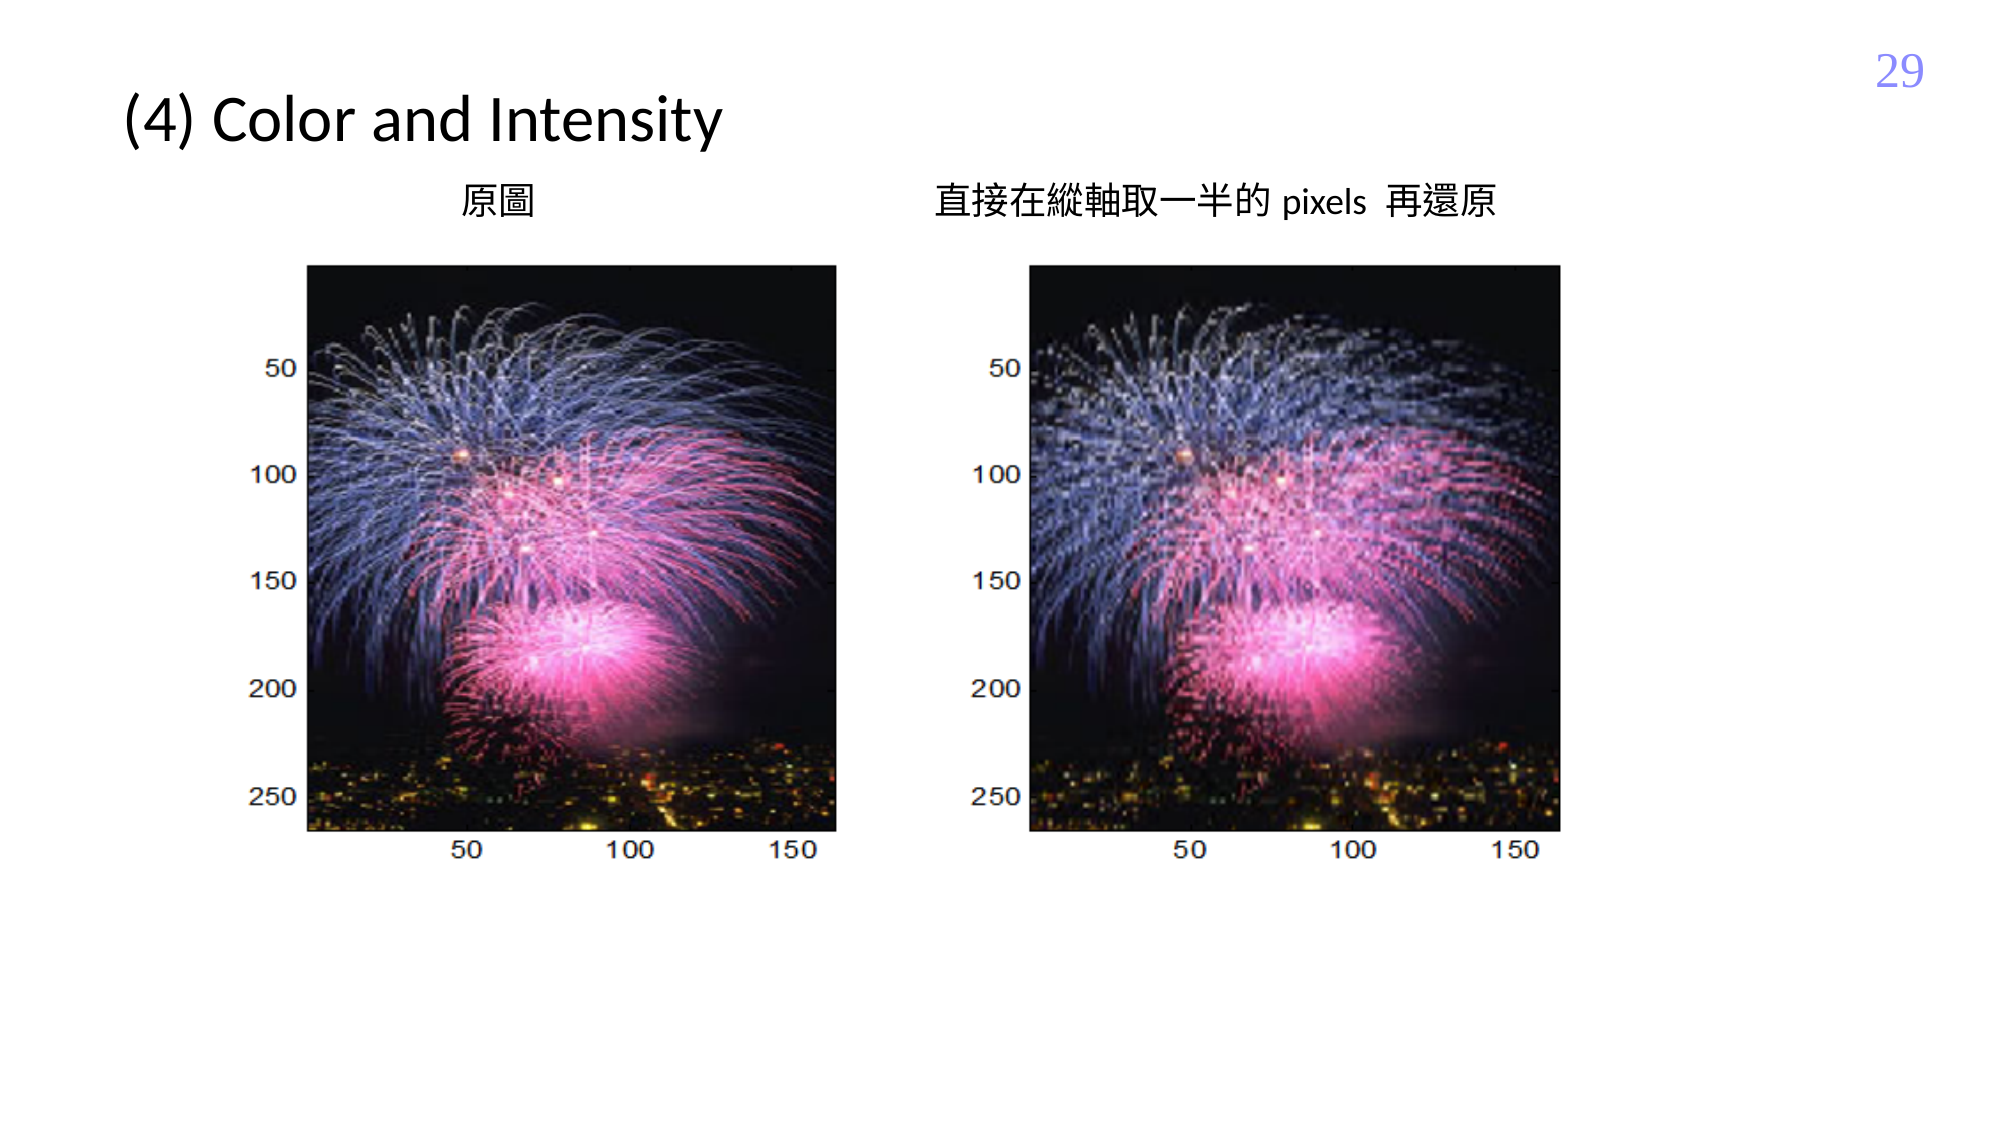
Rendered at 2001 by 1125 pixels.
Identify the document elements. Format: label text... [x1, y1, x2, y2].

text_box (4) Color and Intensity [108, 67, 1273, 163]
slide_number 29 [1761, 37, 1941, 98]
picture [233, 232, 1598, 894]
text_box 原圖 直接在縱軸取一半的pixels 再還原 [377, 169, 1559, 230]
